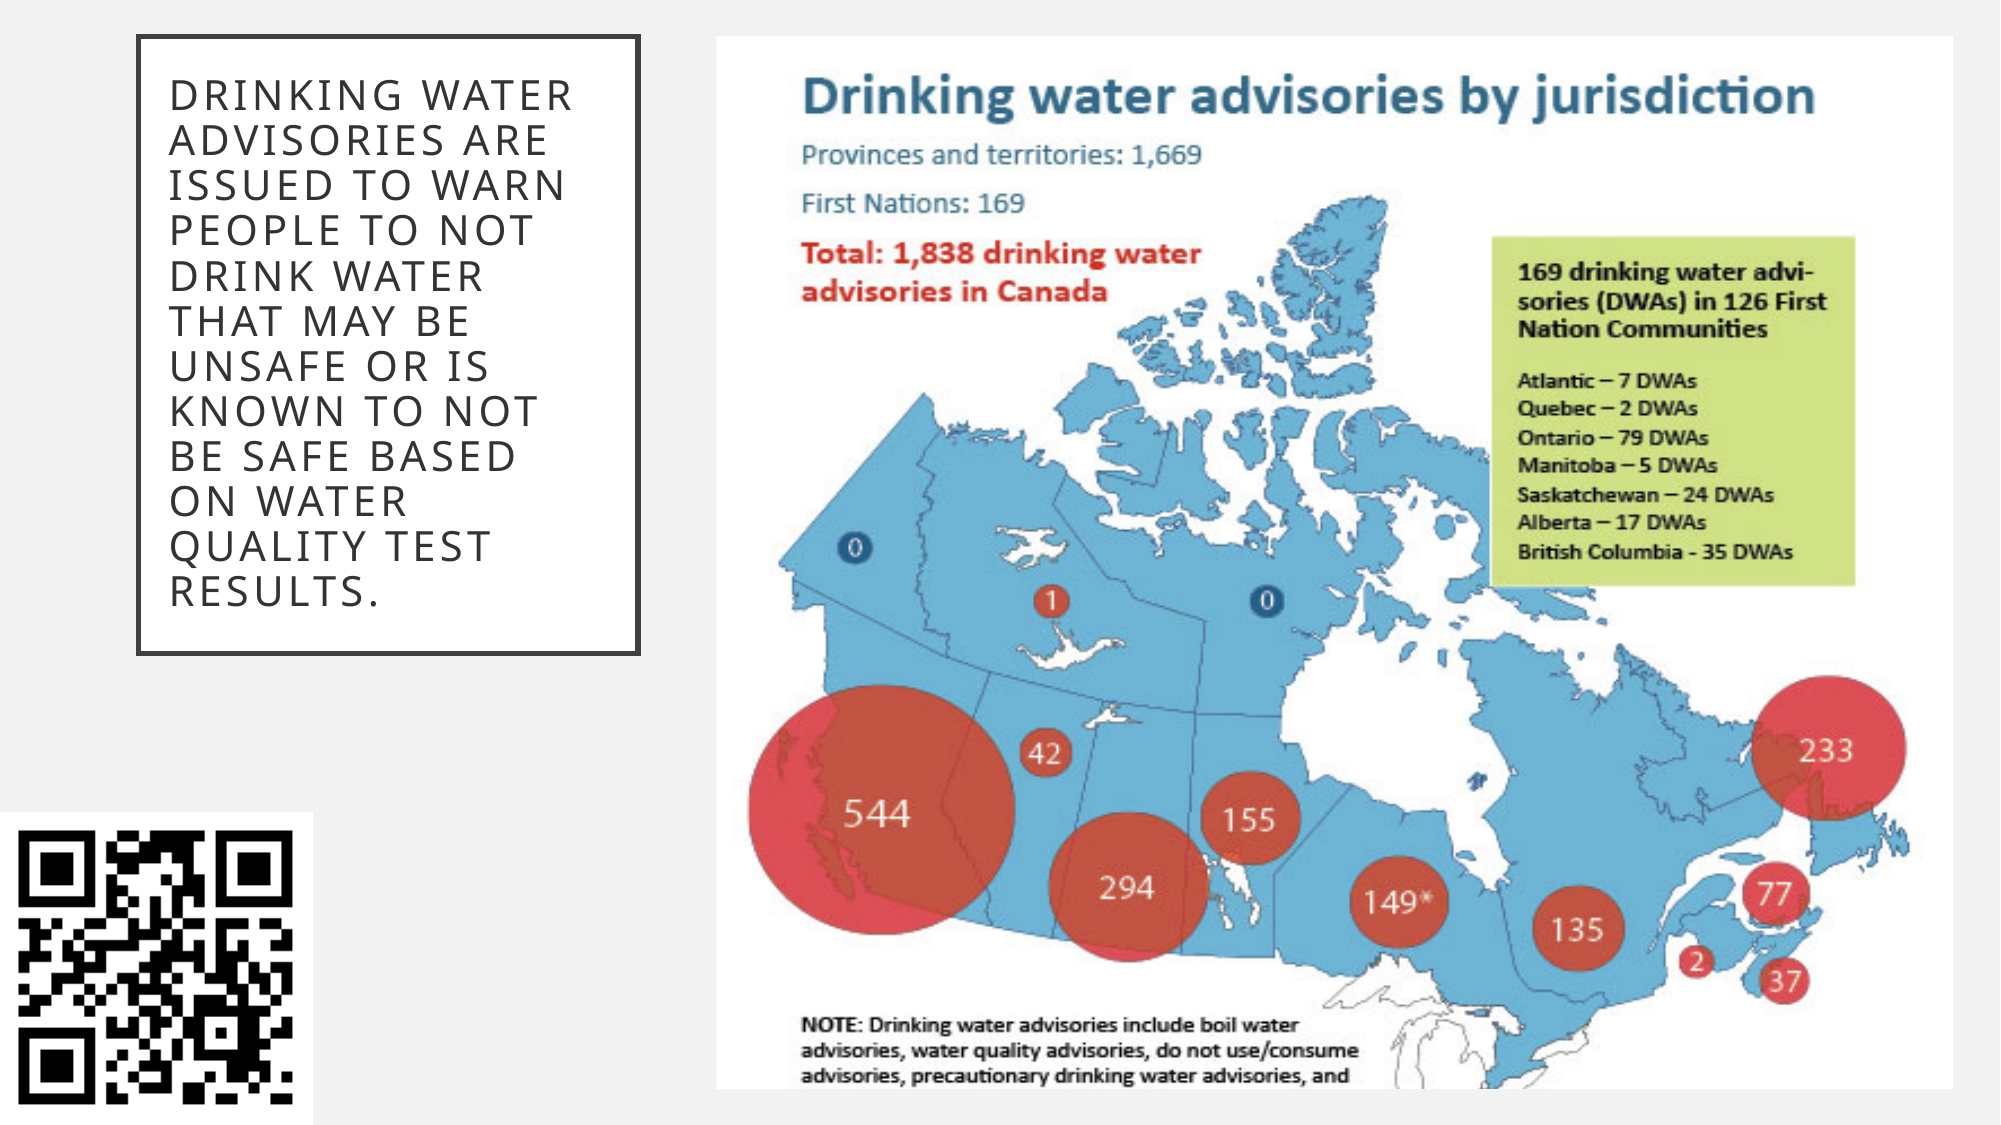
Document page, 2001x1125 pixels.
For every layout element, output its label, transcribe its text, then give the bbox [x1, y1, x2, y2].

picture [0, 812, 313, 1125]
picture [716, 36, 1953, 1089]
title Drinking water advisories are issued to warn people to not drink water that may be unsafe or is known to not be safe based on water quality test results. [136, 34, 641, 656]
